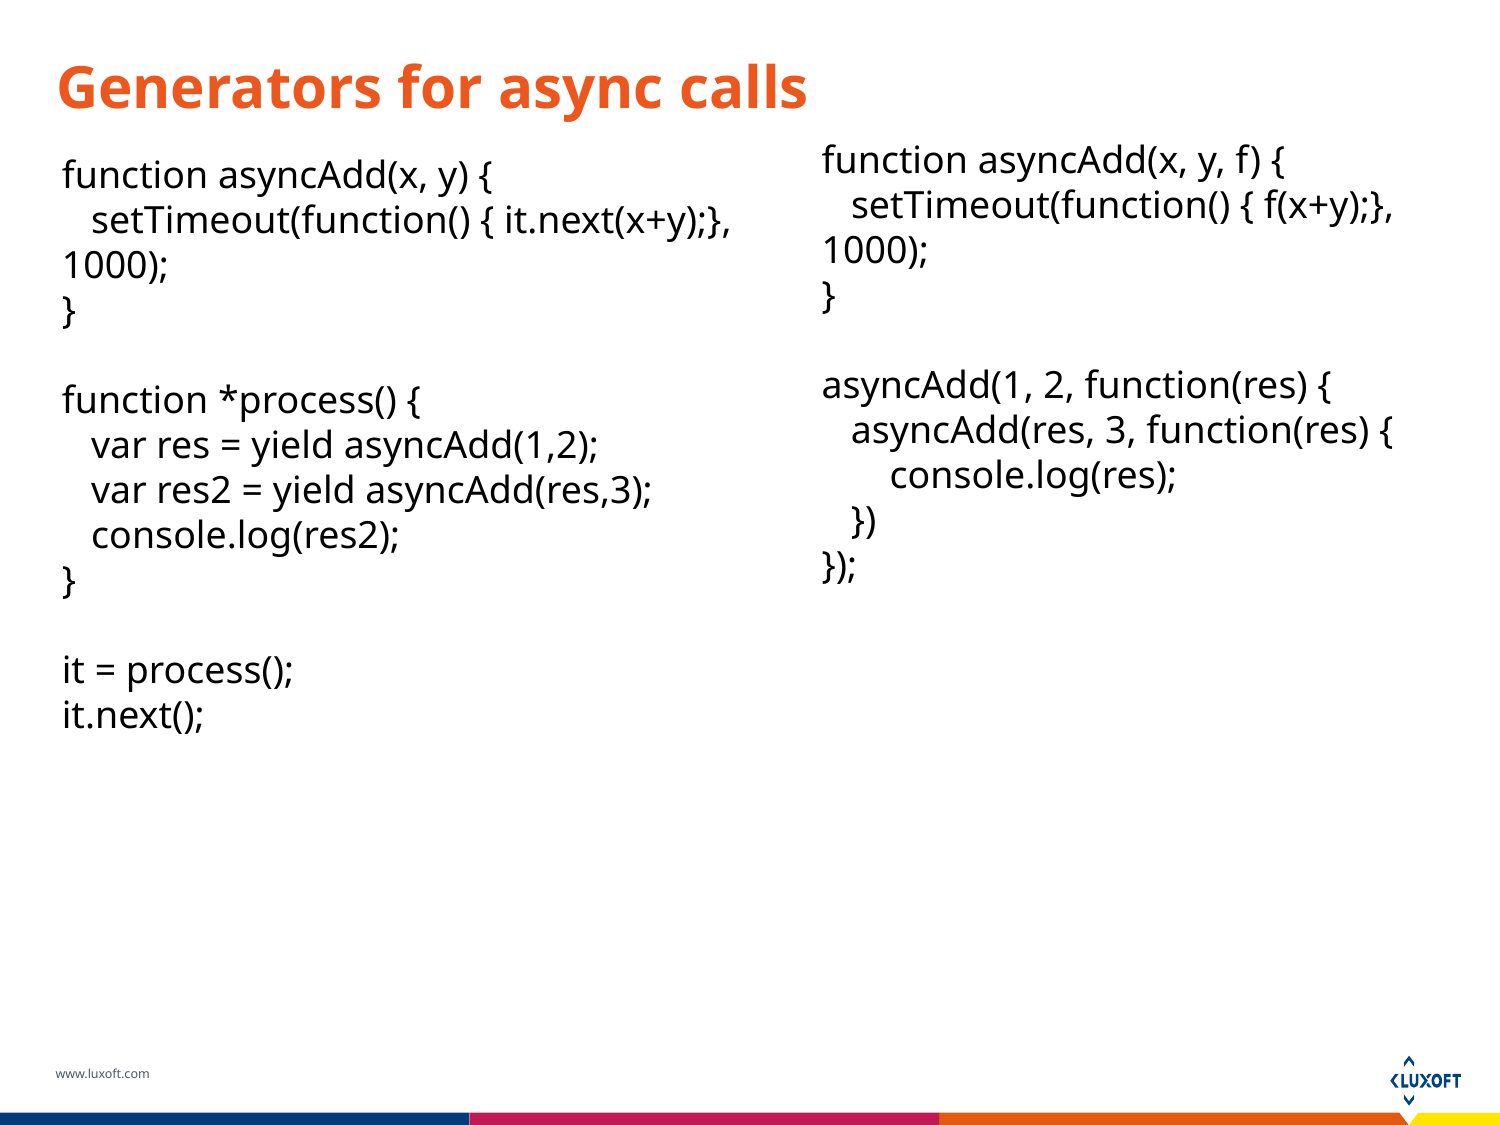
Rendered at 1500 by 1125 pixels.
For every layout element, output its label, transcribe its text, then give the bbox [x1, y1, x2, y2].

text_box Generators for async calls [41, 42, 1436, 128]
text_box function asyncAdd(x, y, f) { setTimeout(function() { f(x+y);}, 1000); } asyncAdd(1, 2, function(res) { asyncAdd(res, 3, function(res) { console.log(res); }) }); [806, 128, 1469, 594]
text_box function asyncAdd(x, y) { setTimeout(function() { it.next(x+y);}, 1000); } function *process() { var res = yield asyncAdd(1,2); var res2 = yield asyncAdd(res,3); console.log(res2); } it = process(); it.next(); [47, 143, 798, 744]
